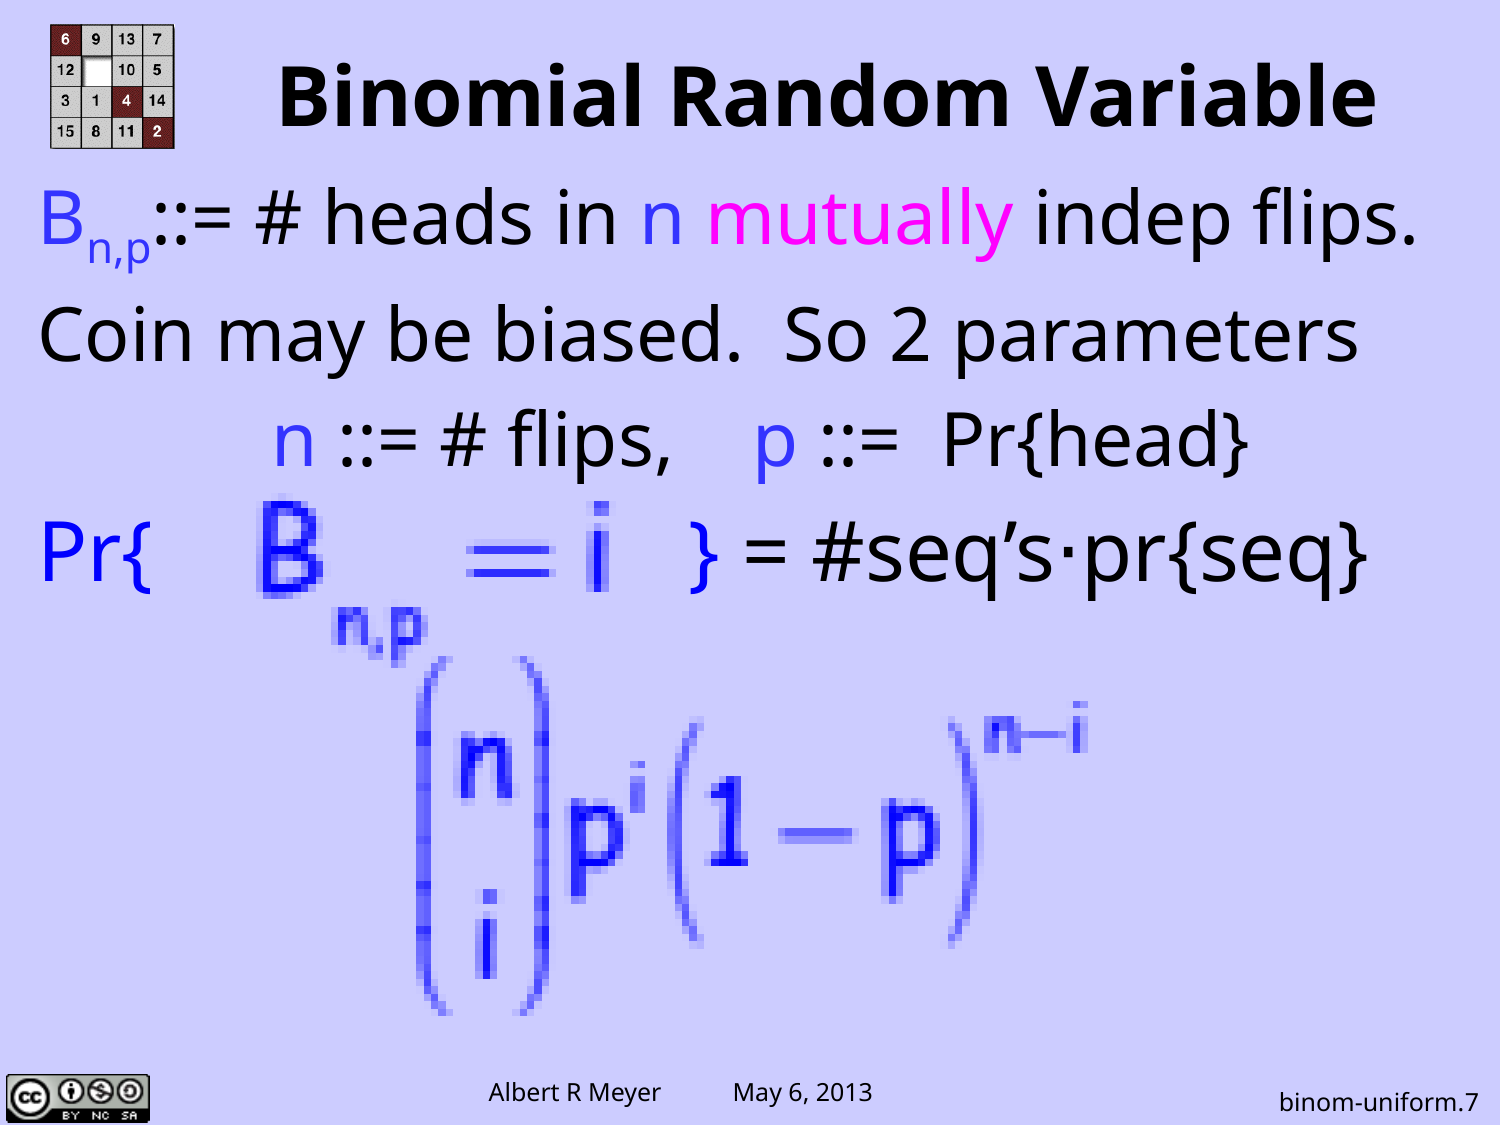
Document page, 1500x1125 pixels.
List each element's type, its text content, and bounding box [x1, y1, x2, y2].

slide_number binom-uniform.7 [1243, 1082, 1495, 1120]
picture [50, 24, 175, 149]
title Binomial Random Variable [230, 36, 1425, 150]
picture [241, 425, 1089, 1033]
list Bn,p::= # heads in n mutually indep flips. Coin may be biased. So 2 parameters n ::= # flips, p ::= Pr{head} Pr{ } = #seq’s⋅pr{seq} [22, 161, 1500, 1082]
picture [6, 1074, 150, 1123]
